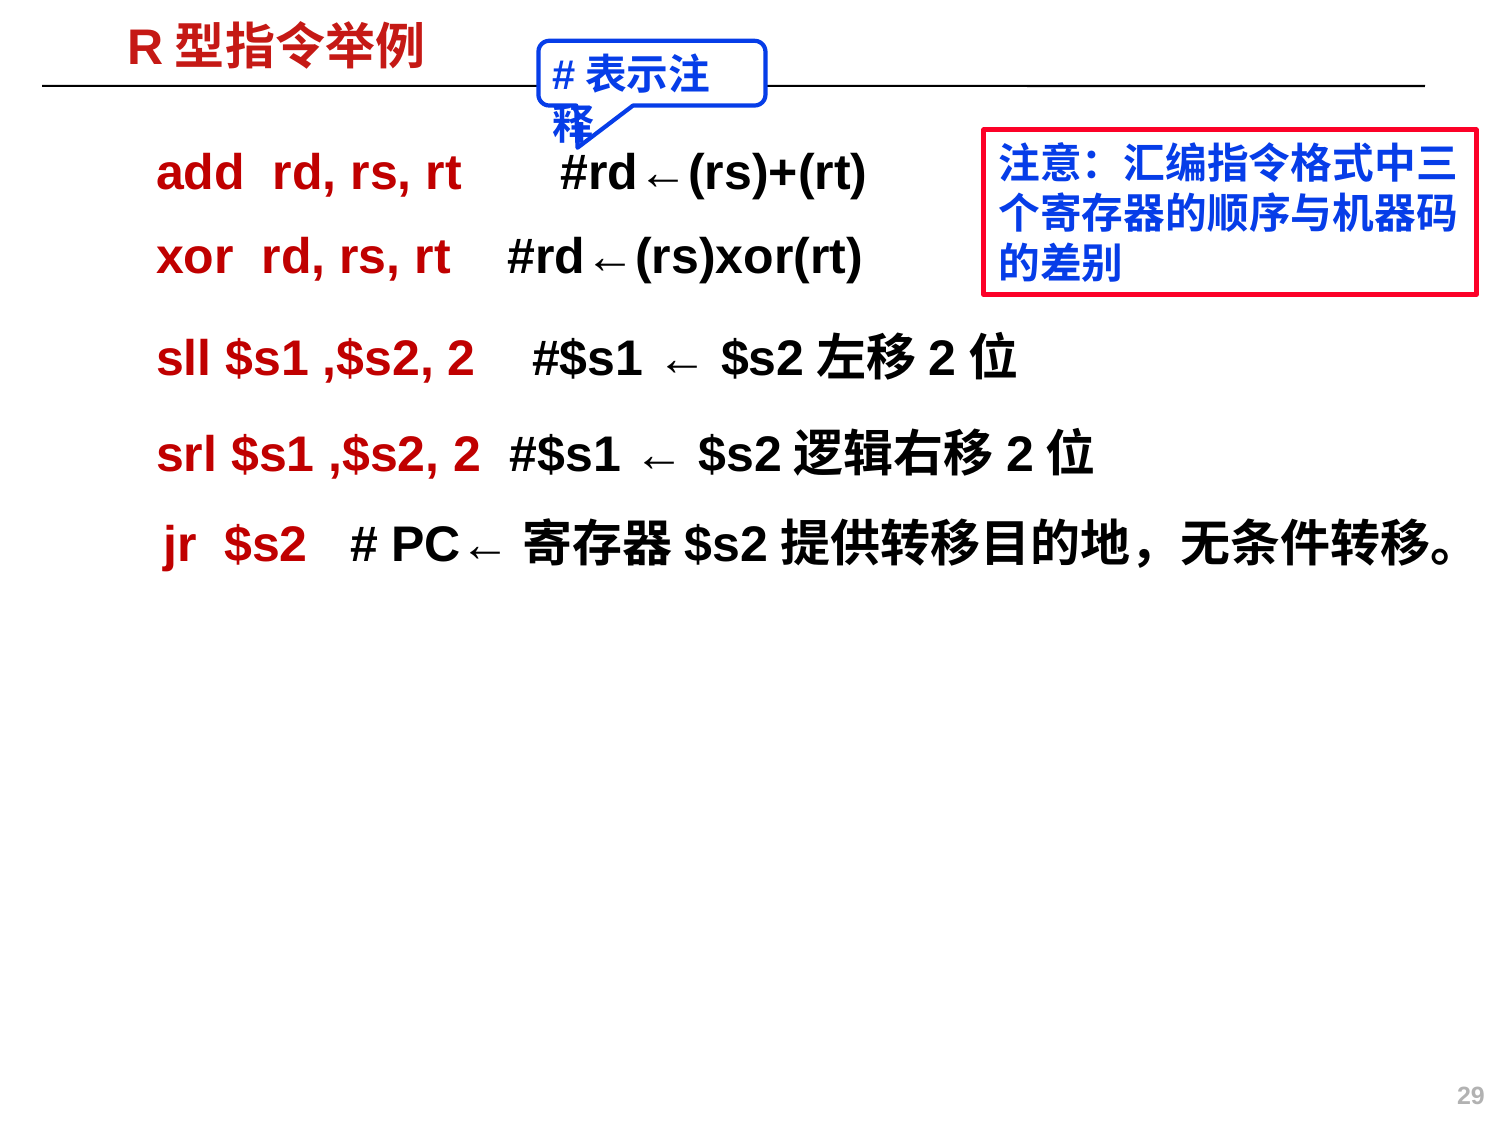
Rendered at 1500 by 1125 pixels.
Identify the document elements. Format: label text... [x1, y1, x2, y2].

text_box #表示注释 [536, 38, 768, 150]
text_box 注意：汇编指令格式中三个寄存器的顺序与机器码的差别 [983, 129, 1477, 295]
text_box jr $s2 # PC←寄存器$s2提供转移目的地，无条件转移。 [148, 503, 1500, 579]
text_box xor rd, rs, rt #rd←(rs)xor(rt) [141, 216, 983, 291]
slide_number 29 [1162, 1065, 1500, 1125]
text_box sll $s1 ,$s2, 2 #$s1 ← $s2左移2位 [141, 318, 1328, 394]
text_box srl $s1 ,$s2, 2 #$s1 ← $s2逻辑右移2位 [141, 413, 1294, 489]
text_box add rd, rs, rt #rd←(rs)+(rt) [141, 132, 983, 207]
title R型指令举例 [116, 18, 1408, 80]
